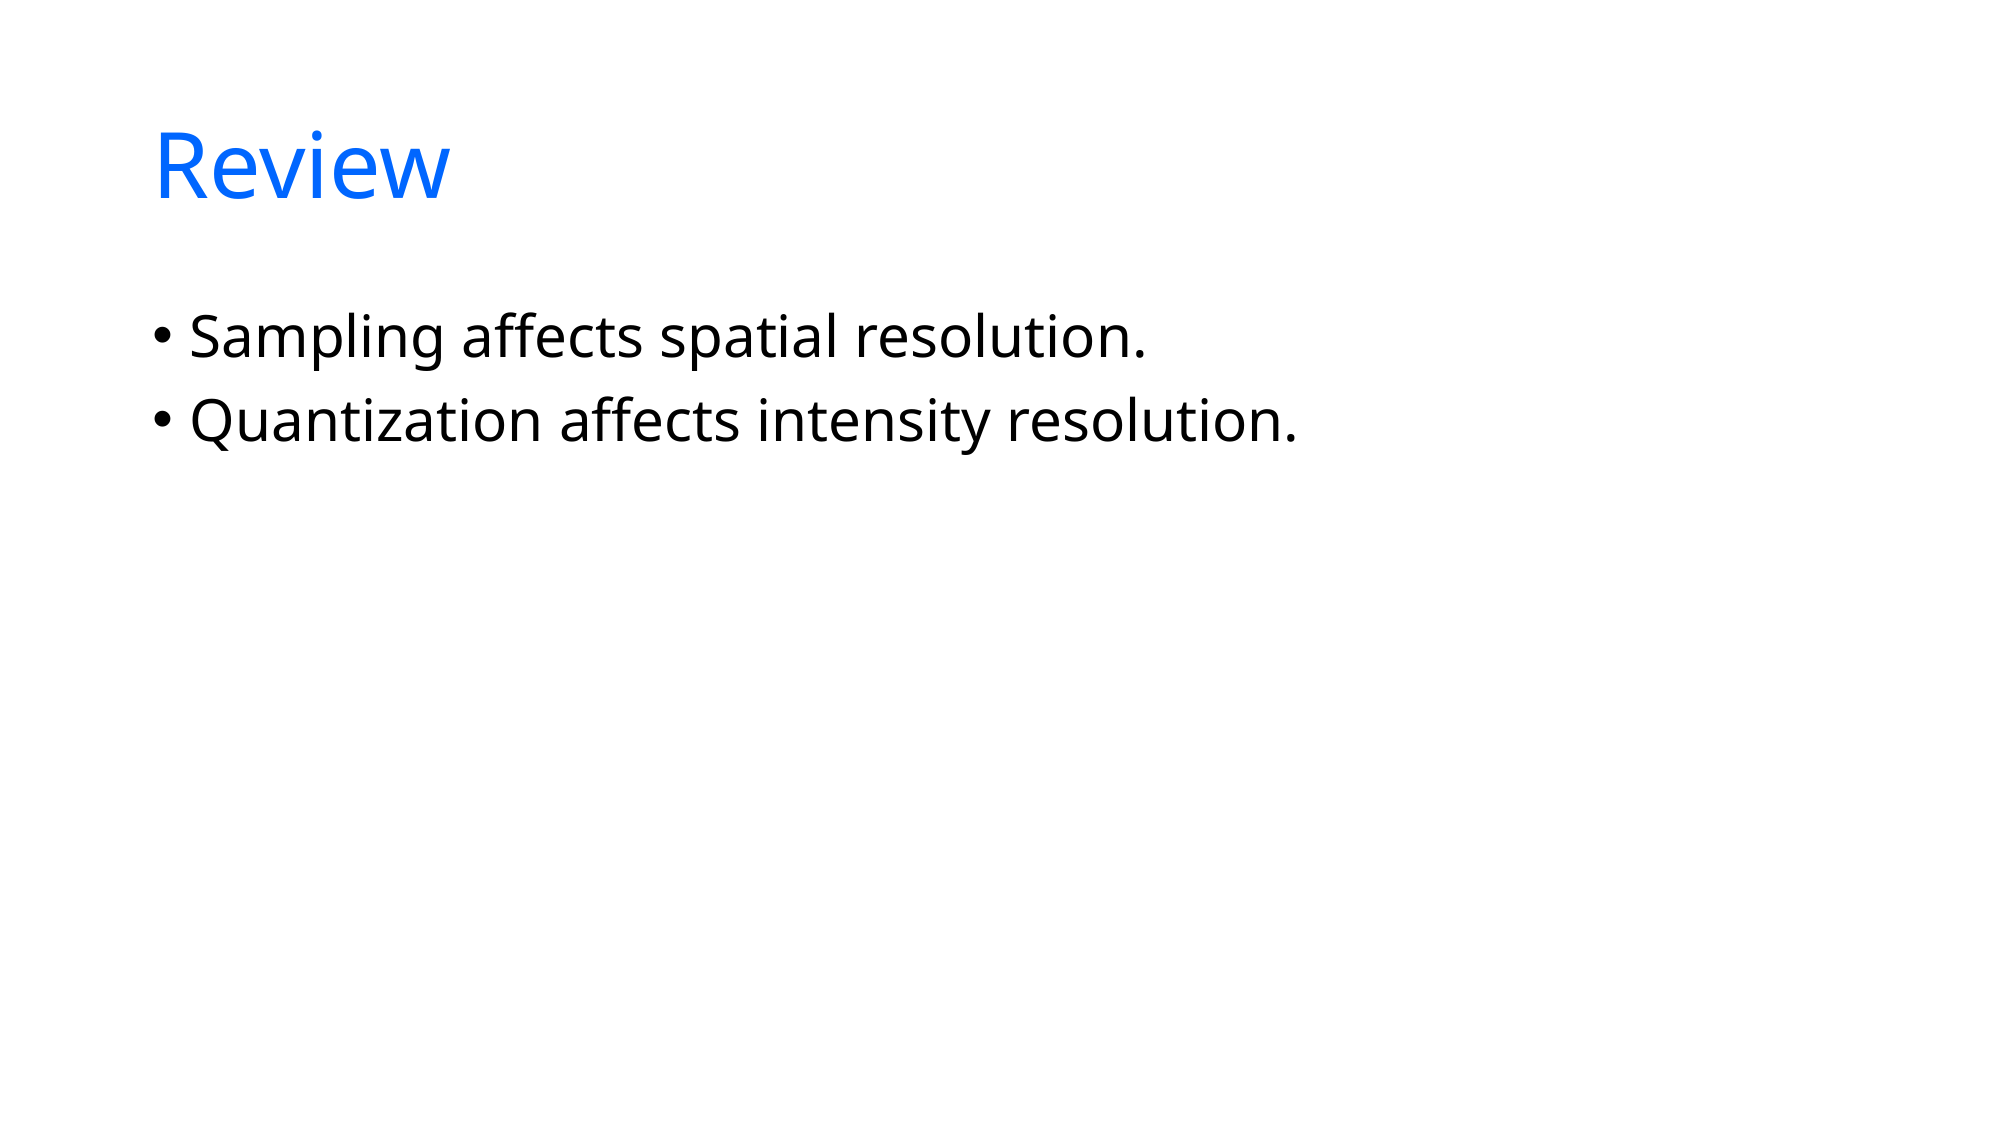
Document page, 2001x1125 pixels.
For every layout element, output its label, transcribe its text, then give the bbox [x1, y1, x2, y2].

list Sampling affects spatial resolution. Quantization affects intensity resolution. [137, 299, 1863, 1014]
title Review [137, 59, 1863, 278]
